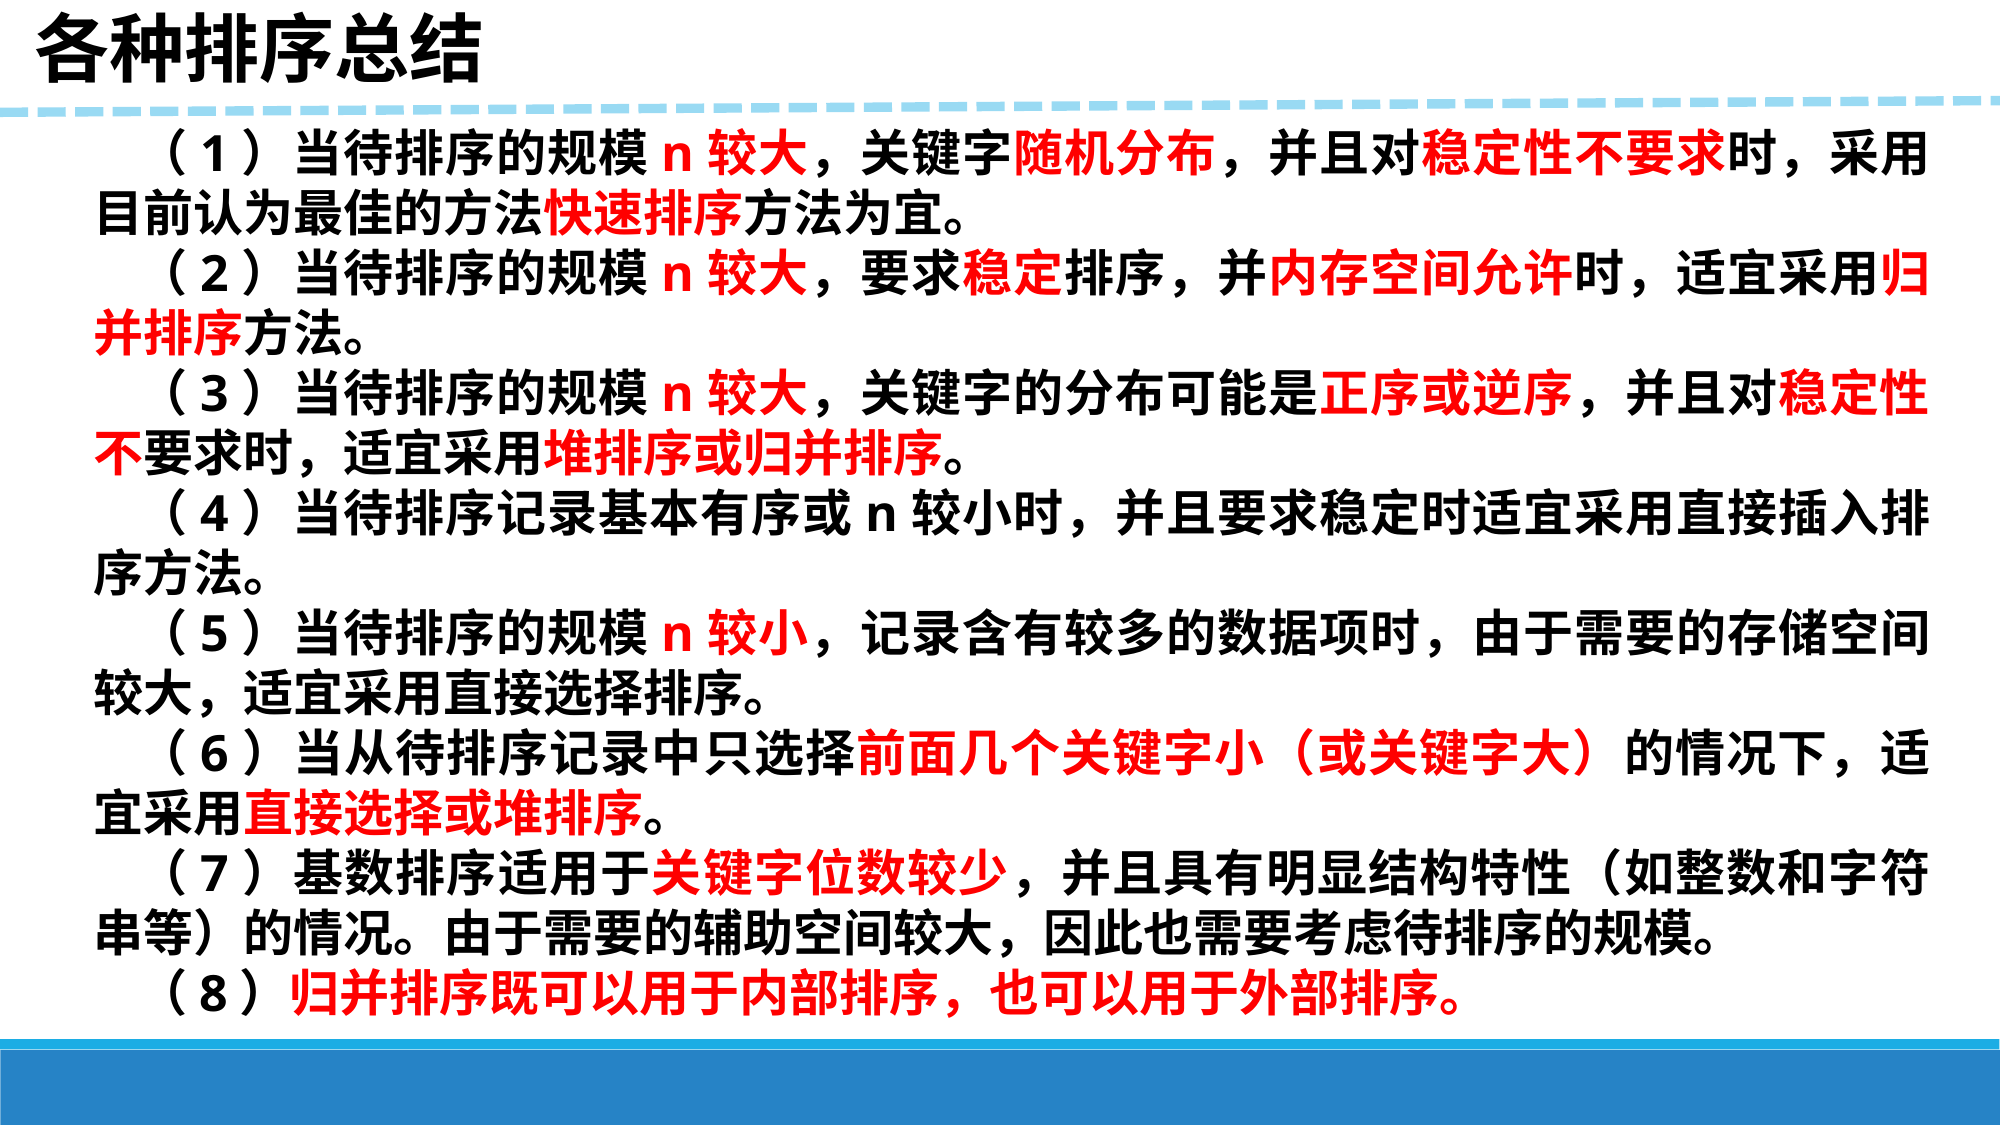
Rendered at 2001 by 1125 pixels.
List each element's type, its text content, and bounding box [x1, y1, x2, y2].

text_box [0, 100, 2000, 113]
text_box （1）当待排序的规模n较大，关键字随机分布，并且对稳定性不要求时，采用目前认为最佳的方法快速排序方法为宜。 （2）当待排序的规模n较大，要求稳定排序，并内存空间允许时，适宜采用归并排序方法。 （3）当待排序的规模n较大，关键字的分布可能是正序或逆序，并且对稳定性不要求时，适宜采用堆排序或归并排序。 （4）当待排序记录基本有序或n较小时，并且要求稳定时适宜采用直接插入排序方法。 （5）当待排序的规模n较小，记录含有较多的数据项时，由于需要的存储空间较大，适宜采用直接选择排序。 （6）当从待排序记录中只选择前面几个关键字小（或关键字大）的情况下，适宜采用直接选择或堆排序。 （7）基数排序适用于关键字位数较少，并且具有明显结构特性（如整数和字符串等）的情况。由于需要的辅助空间较大，因此也需要考虑待排序的规模。 （8）归并排序既可以用于内部排序，也可以用于外部排序。 [78, 123, 1945, 1029]
text_box 各种排序总结 [19, 0, 918, 96]
